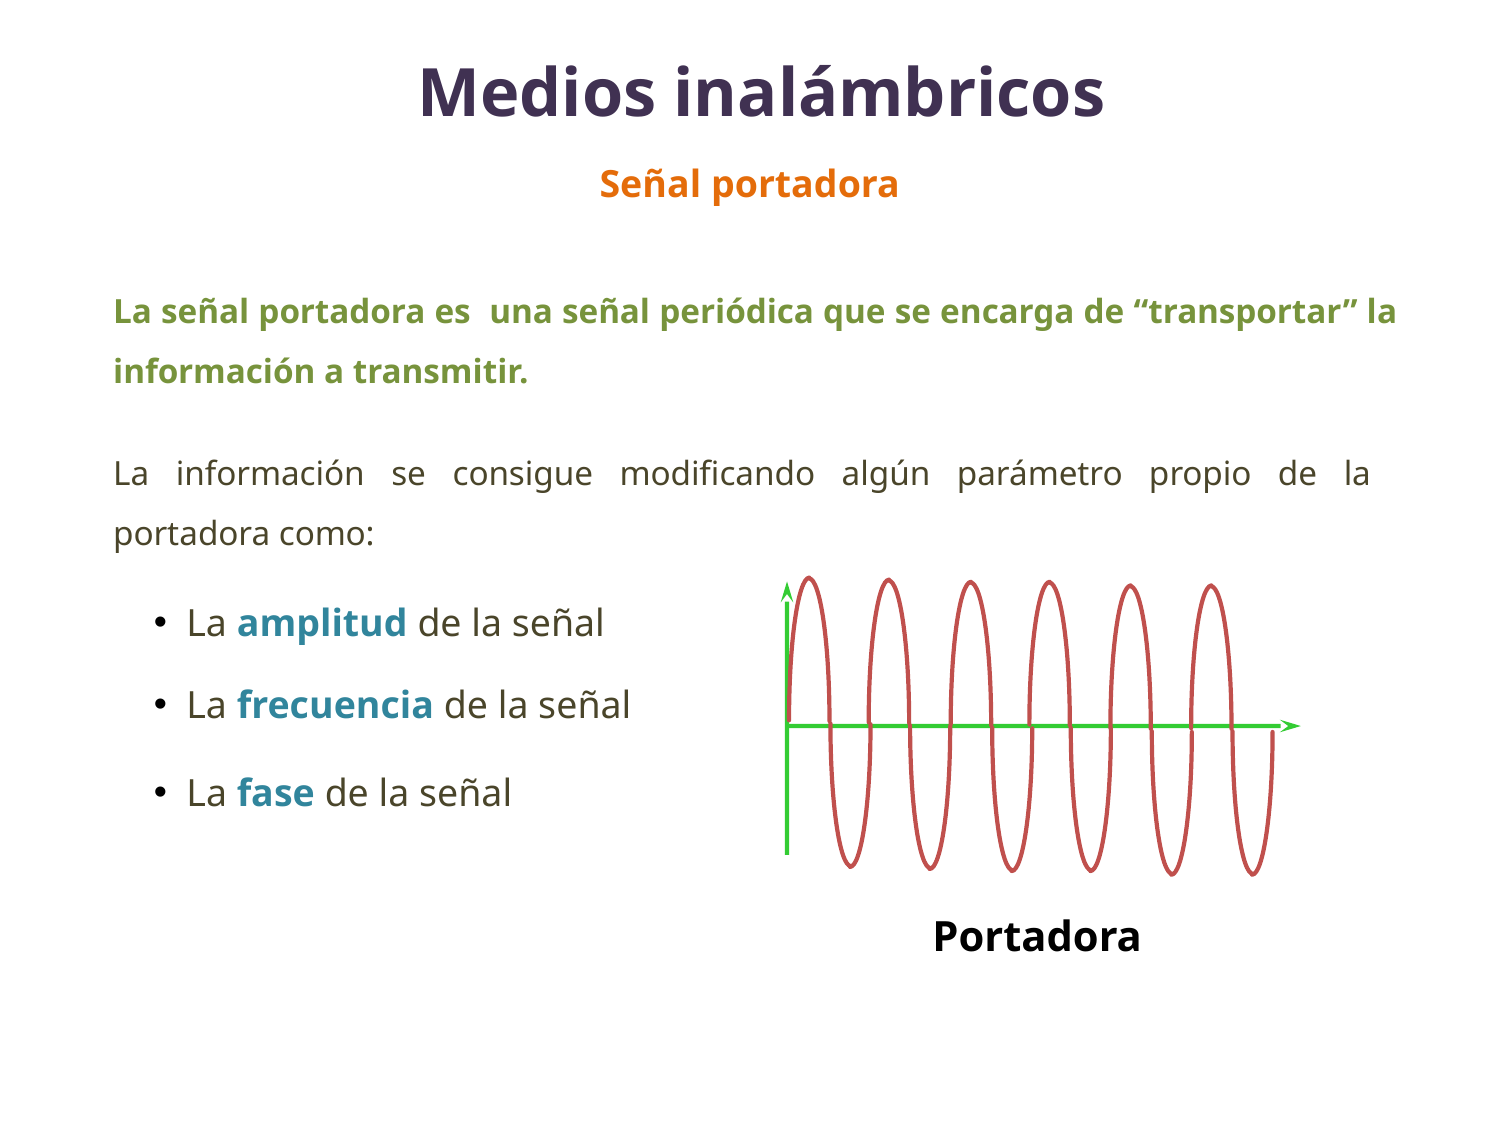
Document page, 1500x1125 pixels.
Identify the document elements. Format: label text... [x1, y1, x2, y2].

text_box La frecuencia de la señal [138, 651, 667, 734]
text_box La fase de la señal [138, 739, 655, 822]
text_box [1280, 719, 1301, 733]
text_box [1110, 585, 1188, 875]
text_box La señal portadora es una señal periódica que se encarga de “transportar” la información a transmitir. [98, 262, 1414, 398]
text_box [788, 577, 871, 868]
text_box Señal portadora [330, 183, 1170, 213]
text_box La amplitud de la señal [138, 569, 667, 651]
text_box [1190, 585, 1273, 875]
text_box Medios inalámbricos [17, 0, 1489, 183]
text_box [1029, 581, 1112, 872]
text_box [950, 581, 1028, 872]
text_box Portadora [917, 902, 1158, 968]
text_box La información se consigue modificando algún parámetro propio de la portadora como: [98, 424, 1388, 559]
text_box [868, 579, 951, 870]
